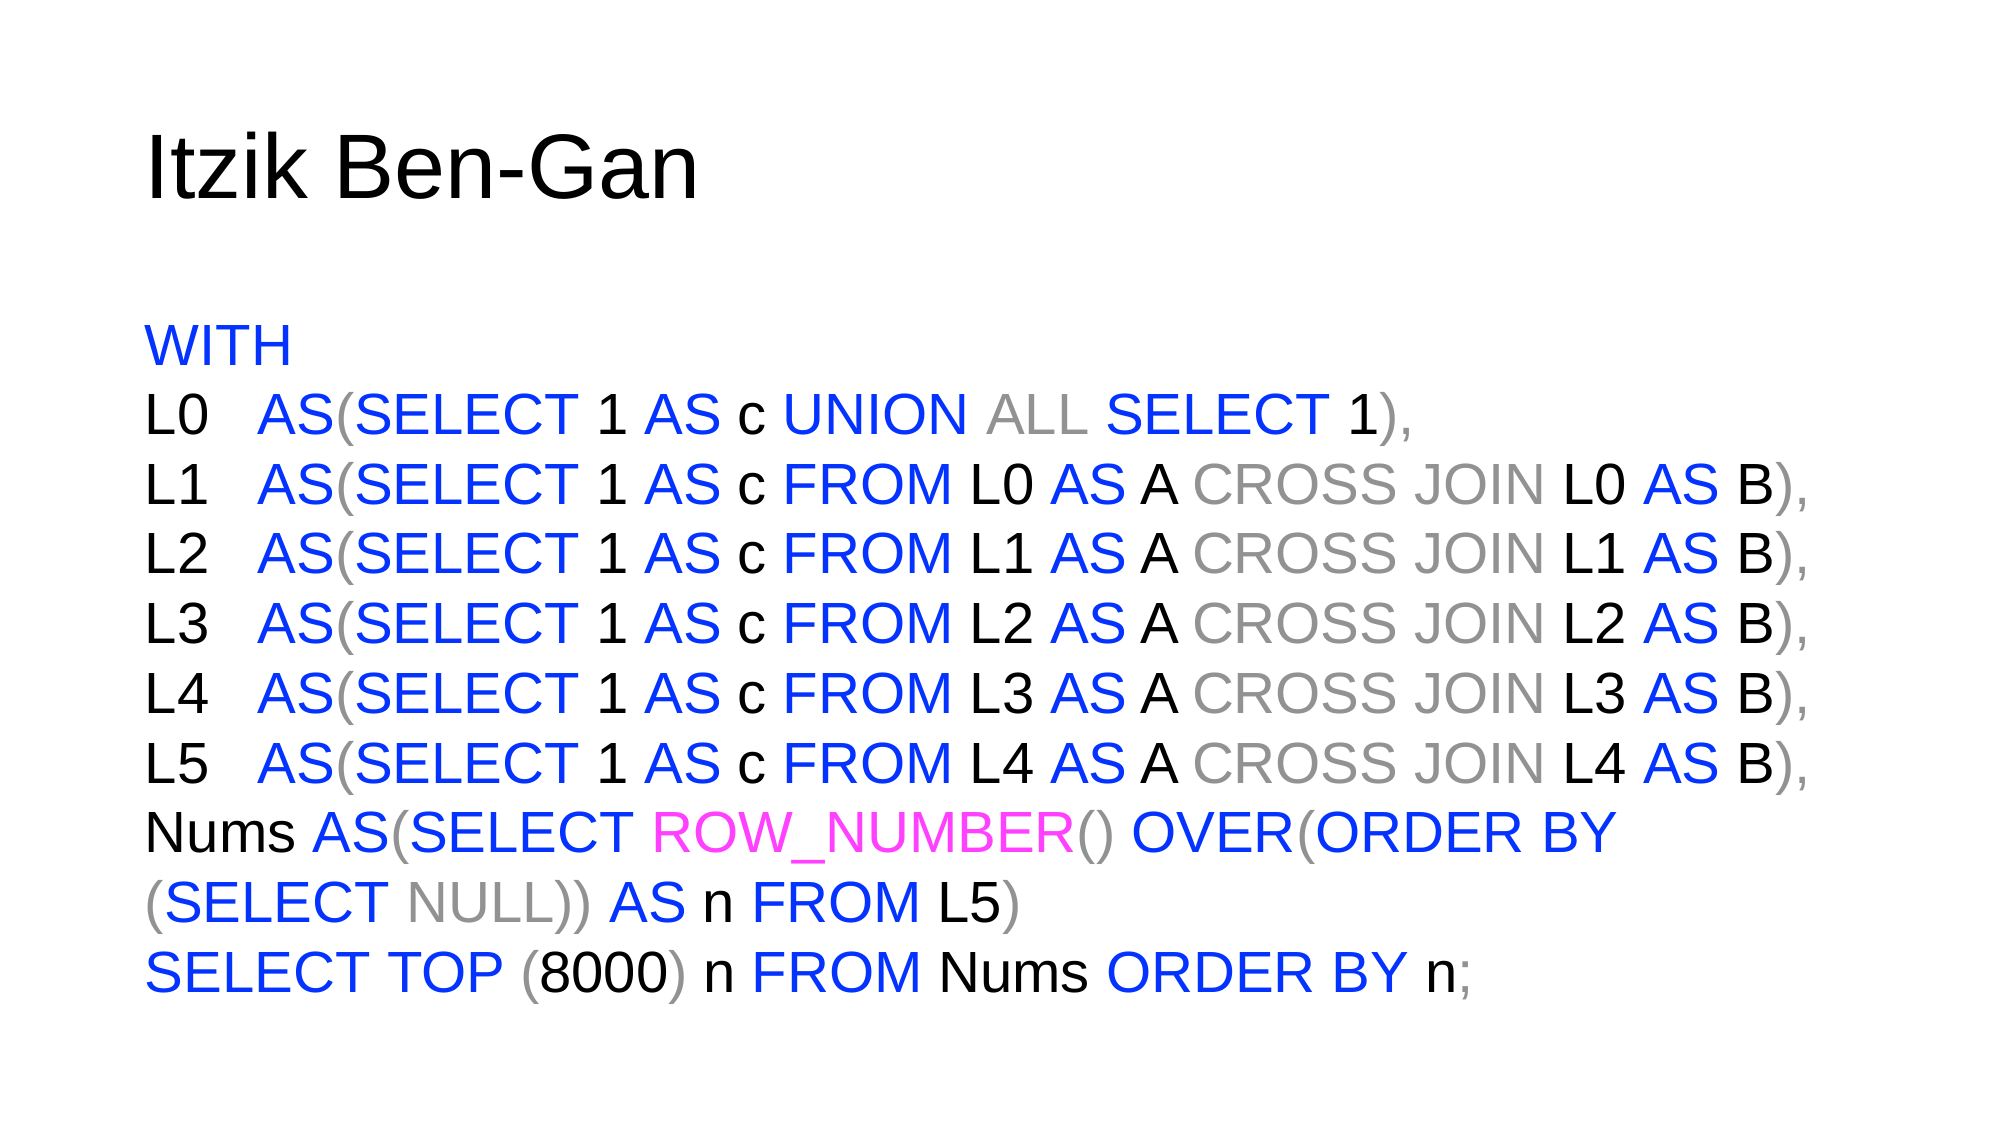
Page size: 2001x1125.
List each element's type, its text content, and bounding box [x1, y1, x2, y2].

title Itzik Ben-Gan [136, 59, 1863, 278]
list WITH L0 AS(SELECT 1 AS c UNION ALL SELECT 1), L1 AS(SELECT 1 AS c FROM L0 AS A CROSS JOIN L0 AS B), L2 AS(SELECT 1 AS c FROM L1 AS A CROSS JOIN L1 AS B), L3 AS(SELECT 1 AS c FROM L2 AS A CROSS JOIN L2 AS B), L4 AS(SELECT 1 AS c FROM L3 AS A CROSS JOIN L3 AS B), L5 AS(SELECT 1 AS c FROM L4 AS A CROSS JOIN L4 AS B), Nums AS(SELECT ROW_NUMBER() OVER(ORDER BY (SELECT NULL)) AS n FROM L5) SELECT TOP (8000) n FROM Nums ORDER BY n; [136, 298, 1863, 1014]
